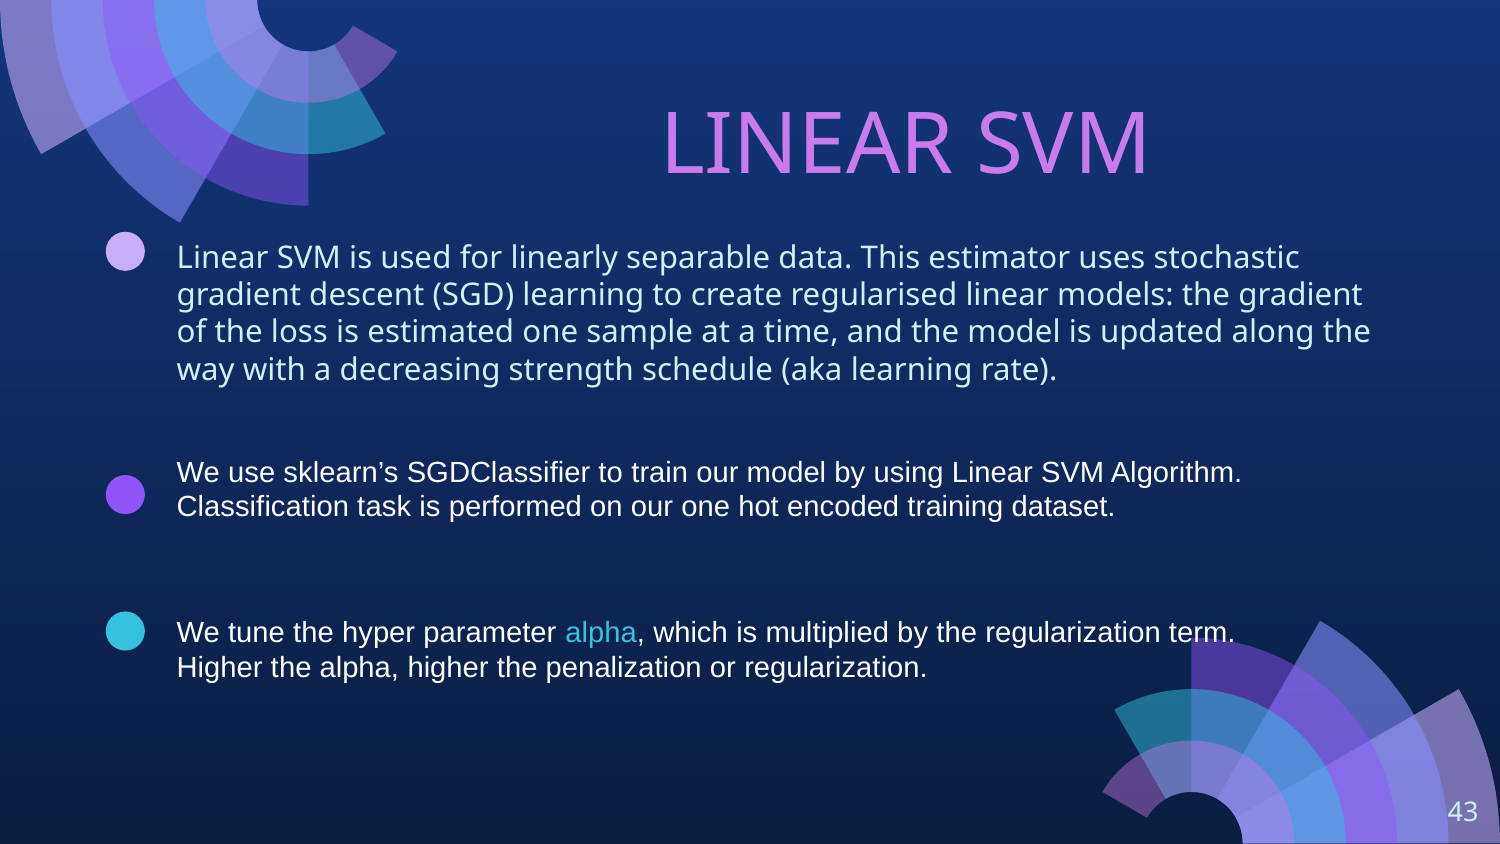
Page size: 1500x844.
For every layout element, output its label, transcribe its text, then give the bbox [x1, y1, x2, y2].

list Linear SVM is used for linearly separable data. This estimator uses stochastic gradient descent (SGD) learning to create regularised linear models: the gradient of the loss is estimated one sample at a time, and the model is updated along the way with a decreasing strength schedule (aka learning rate). [161, 232, 1392, 392]
title LINEAR SVM [371, 47, 1463, 232]
slide_number ‹#› [1403, 779, 1494, 844]
text_box We use sklearn’s SGDClassifier to train our model by using Linear SVM Algorithm. Classification task is performed on our one hot encoded training dataset. [161, 437, 1301, 538]
text_box [105, 611, 145, 651]
text_box [105, 475, 145, 515]
text_box We tune the hyper parameter alpha, which is multiplied by the regularization term. Higher the alpha, higher the penalization or regularization. [161, 598, 1301, 699]
text_box [105, 231, 145, 271]
